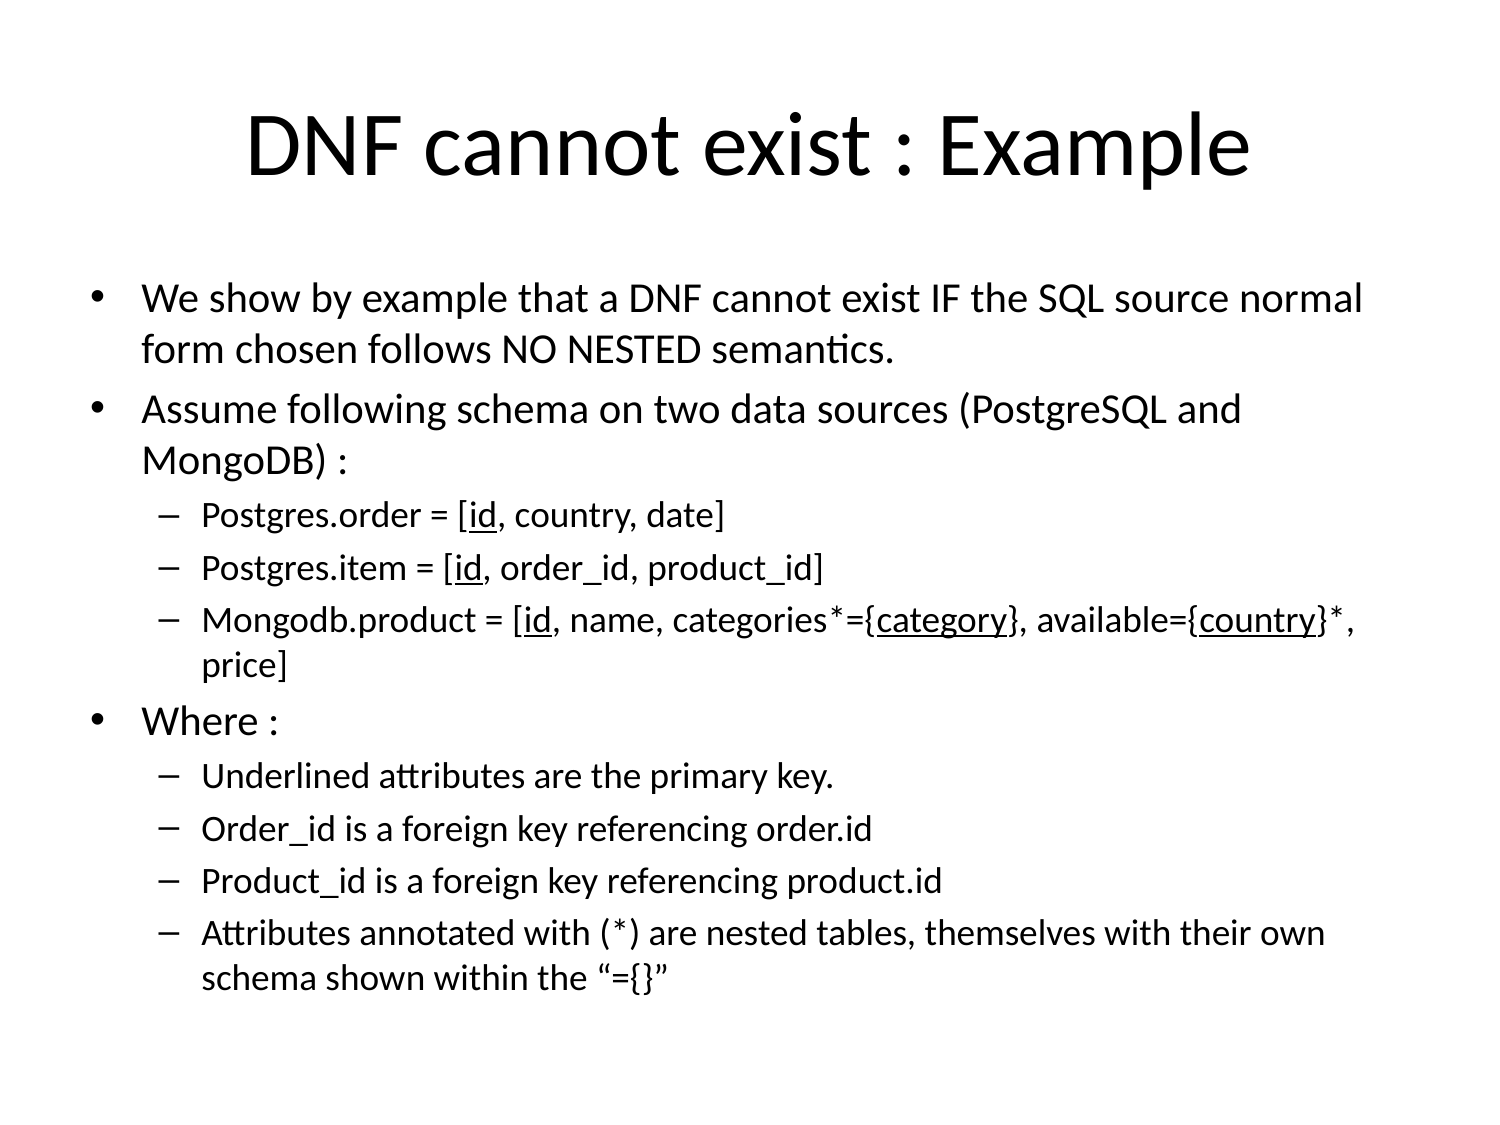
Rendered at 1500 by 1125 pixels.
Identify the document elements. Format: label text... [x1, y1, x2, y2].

title DNF cannot exist : Example [75, 45, 1425, 233]
list We show by example that a DNF cannot exist IF the SQL source normal form chosen follows NO NESTED semantics. Assume following schema on two data sources (PostgreSQL and MongoDB) : Postgres.order = [id, country, date] Postgres.item = [id, order_id, product_id] Mongodb.product = [id, name, categories*={category}, available={country}*, price] Where : Underlined attributes are the primary key. Order_id is a foreign key referencing order.id Product_id is a foreign key referencing product.id Attributes annotated with (*) are nested tables, themselves with their own schema shown within the “={}” [75, 262, 1425, 1005]
